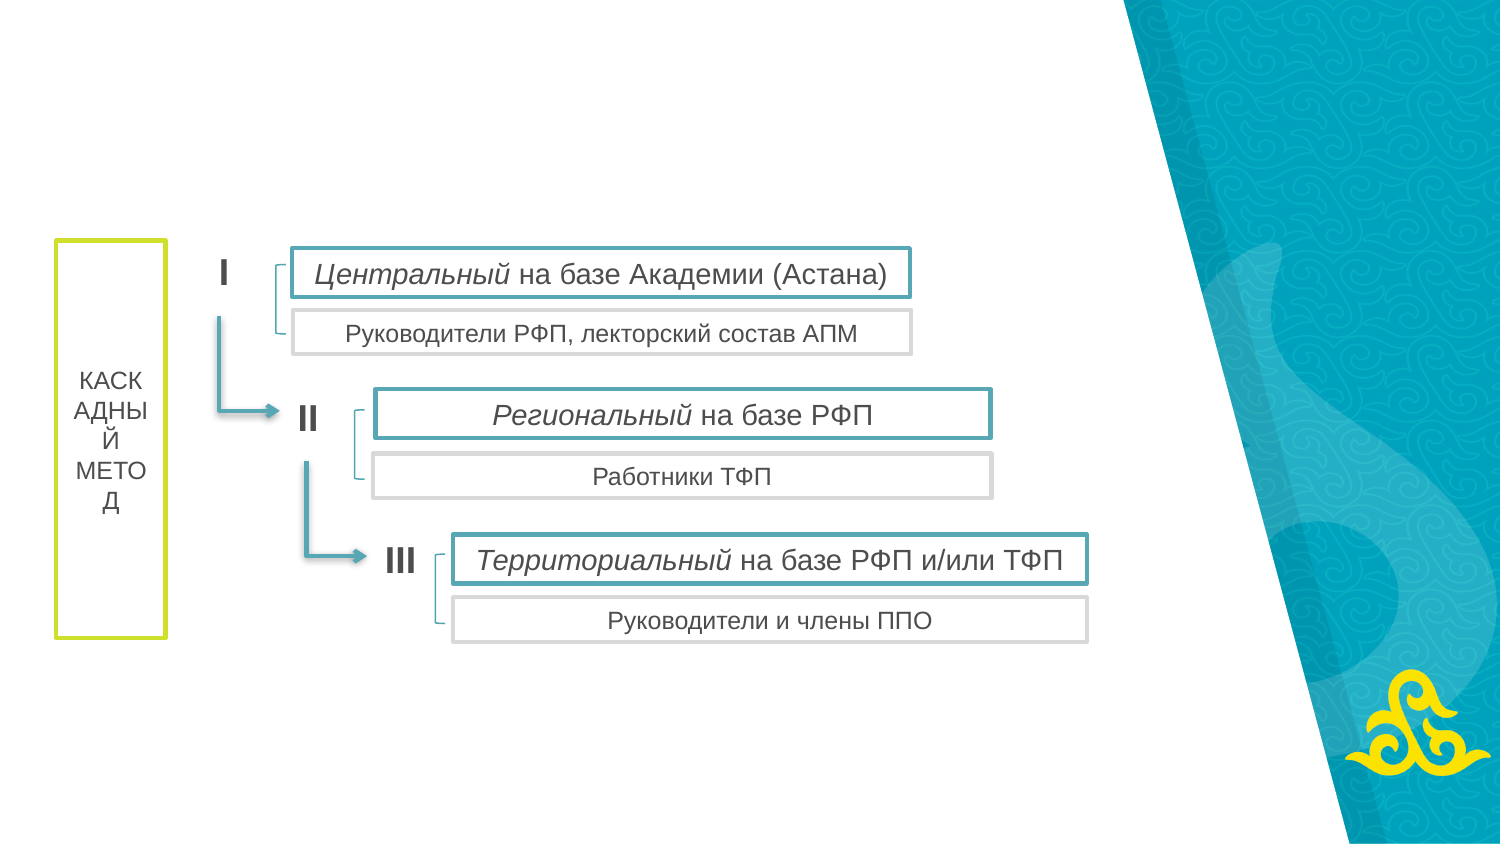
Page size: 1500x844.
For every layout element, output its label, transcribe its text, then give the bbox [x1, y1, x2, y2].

text_box [434, 553, 446, 625]
text_box Территориальный на базе РФП и/или ТФП [451, 532, 1089, 586]
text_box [288, 477, 385, 539]
text_box [353, 409, 365, 476]
text_box Руководители РФП, лекторский состав АПМ [291, 308, 913, 356]
text_box Региональный на базе РФП [373, 387, 993, 440]
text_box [201, 332, 298, 394]
text_box Работники ТФП [371, 451, 994, 500]
text_box I [204, 240, 245, 301]
text_box Центральный на базе Академии (Астана) [290, 246, 912, 299]
picture [1124, 0, 1500, 844]
text_box Руководители и члены ППО [451, 595, 1089, 644]
text_box III [370, 528, 432, 589]
text_box [275, 263, 286, 331]
text_box II [282, 386, 334, 446]
text_box КАСКАДНЫЙ МЕТОД [54, 238, 168, 640]
